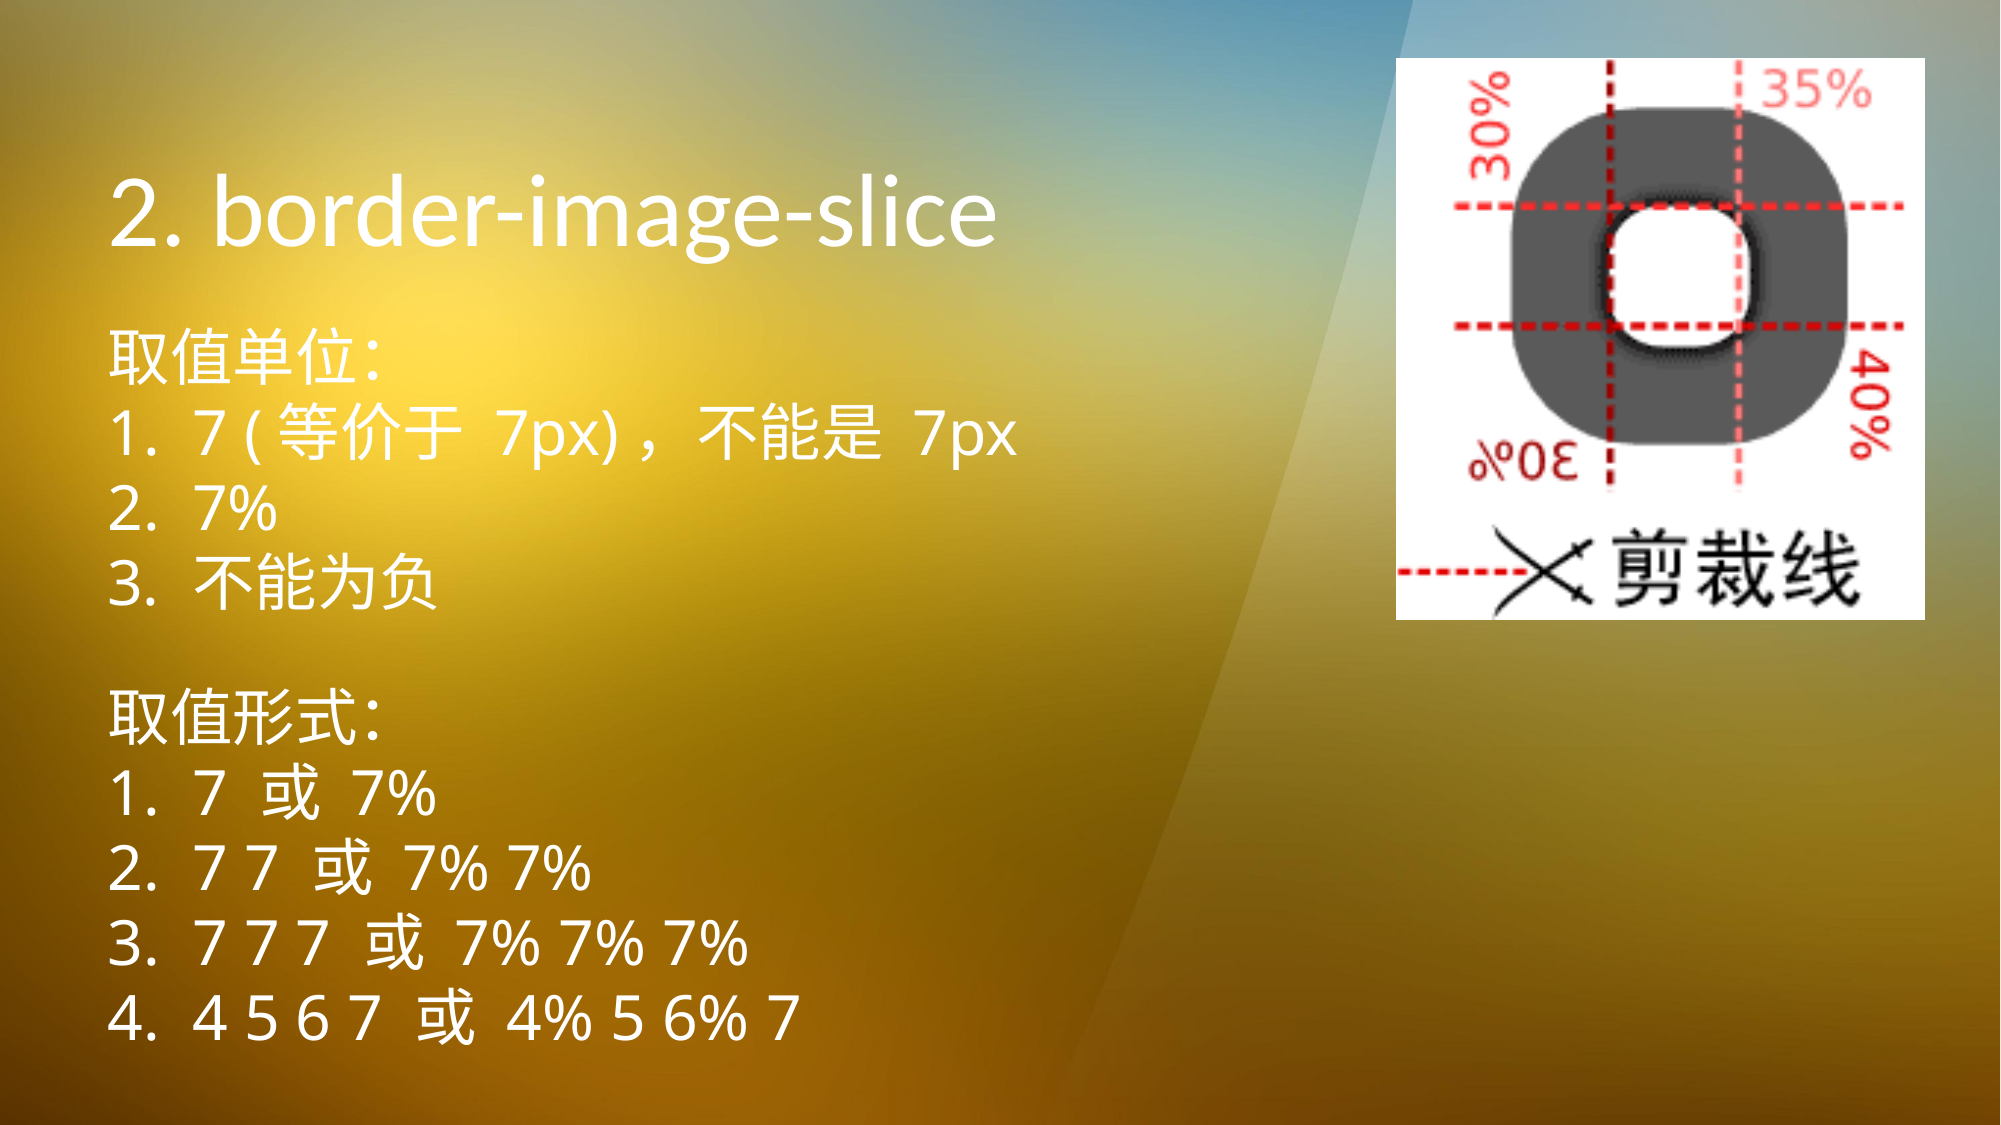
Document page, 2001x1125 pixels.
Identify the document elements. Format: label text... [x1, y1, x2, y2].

picture [0, 0, 2001, 1125]
text_box 取值单位： 7 (等价于 7px)，不能是 7px 7% 不能为负 [92, 310, 1283, 626]
text_box 取值形式： 7 或 7% 7 7 或 7% 7% 7 7 7 或 7% 7% 7% 4 5 6 7 或 4% 5 6% 7 [92, 670, 1283, 1061]
text_box 2. border-image-slice [92, 109, 1396, 275]
